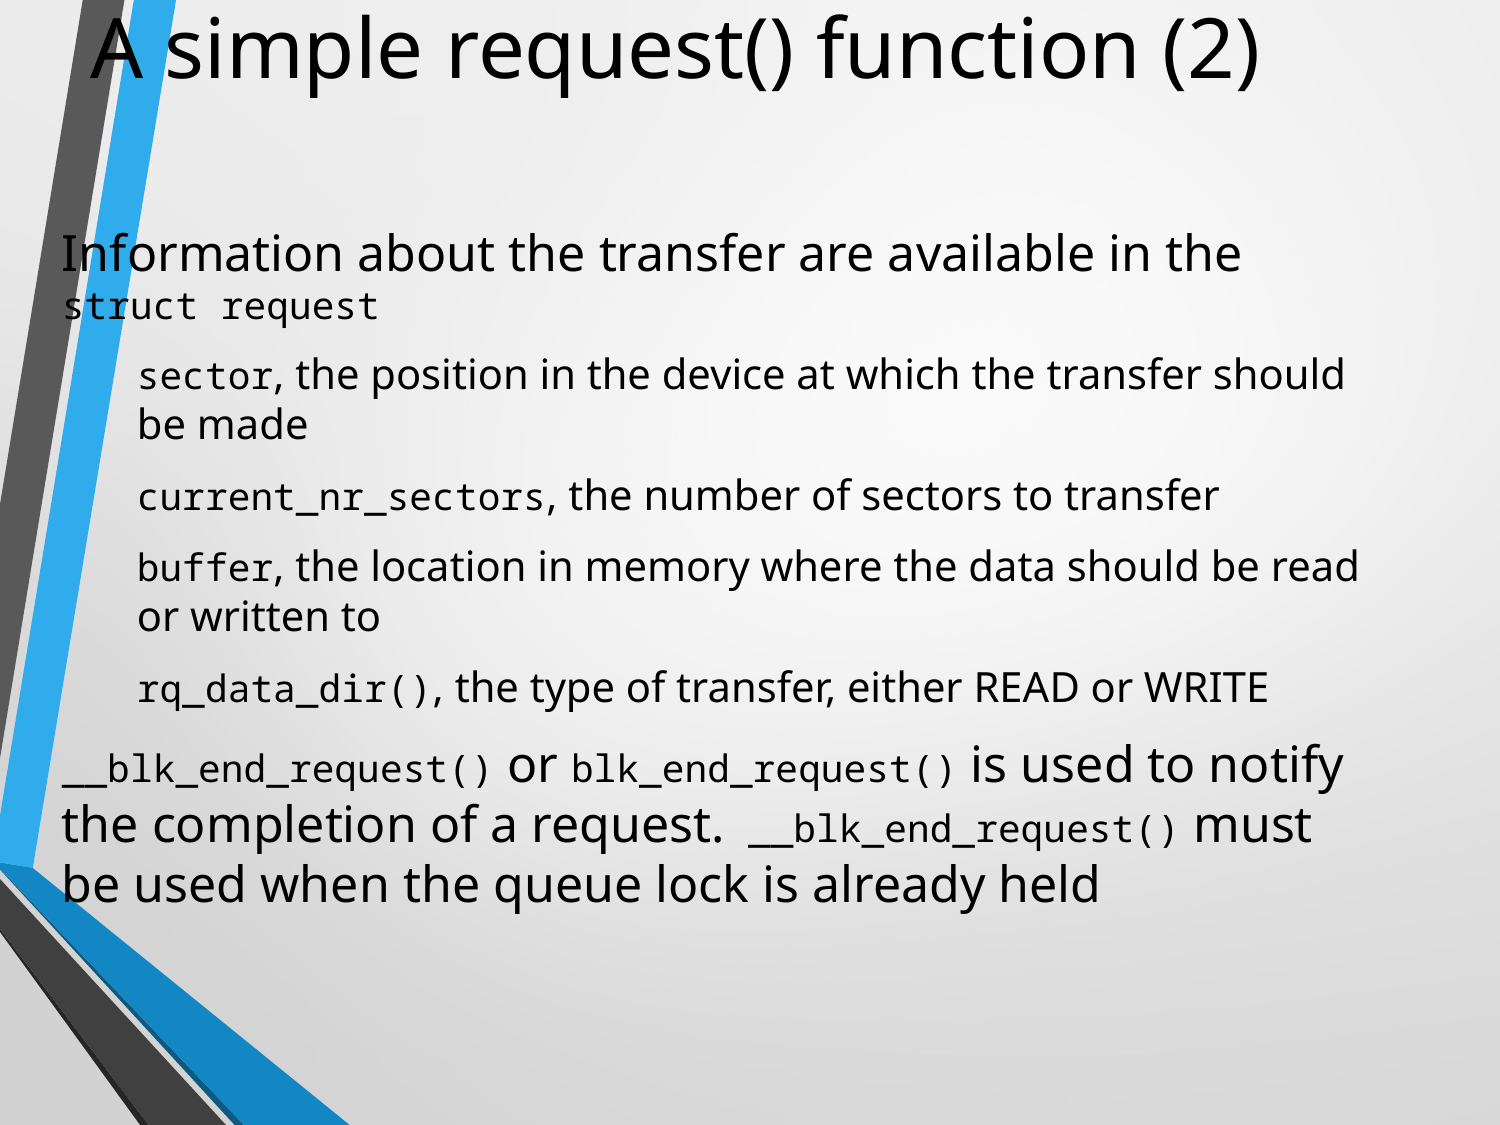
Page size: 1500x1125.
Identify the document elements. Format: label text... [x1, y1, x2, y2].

list Information about the transfer are available in the struct request sector, the position in the device at which the transfer should be made current_nr_sectors, the number of sectors to transfer buffer, the location in memory where the data should be read or written to rq_data_dir(), the type of transfer, either READ or WRITE __blk_end_request() or blk_end_request() is used to notify the completion of a request. __blk_end_request() must be used when the queue lock is already held [0, 181, 1395, 953]
title A simple request() function (2) [0, 0, 1352, 147]
